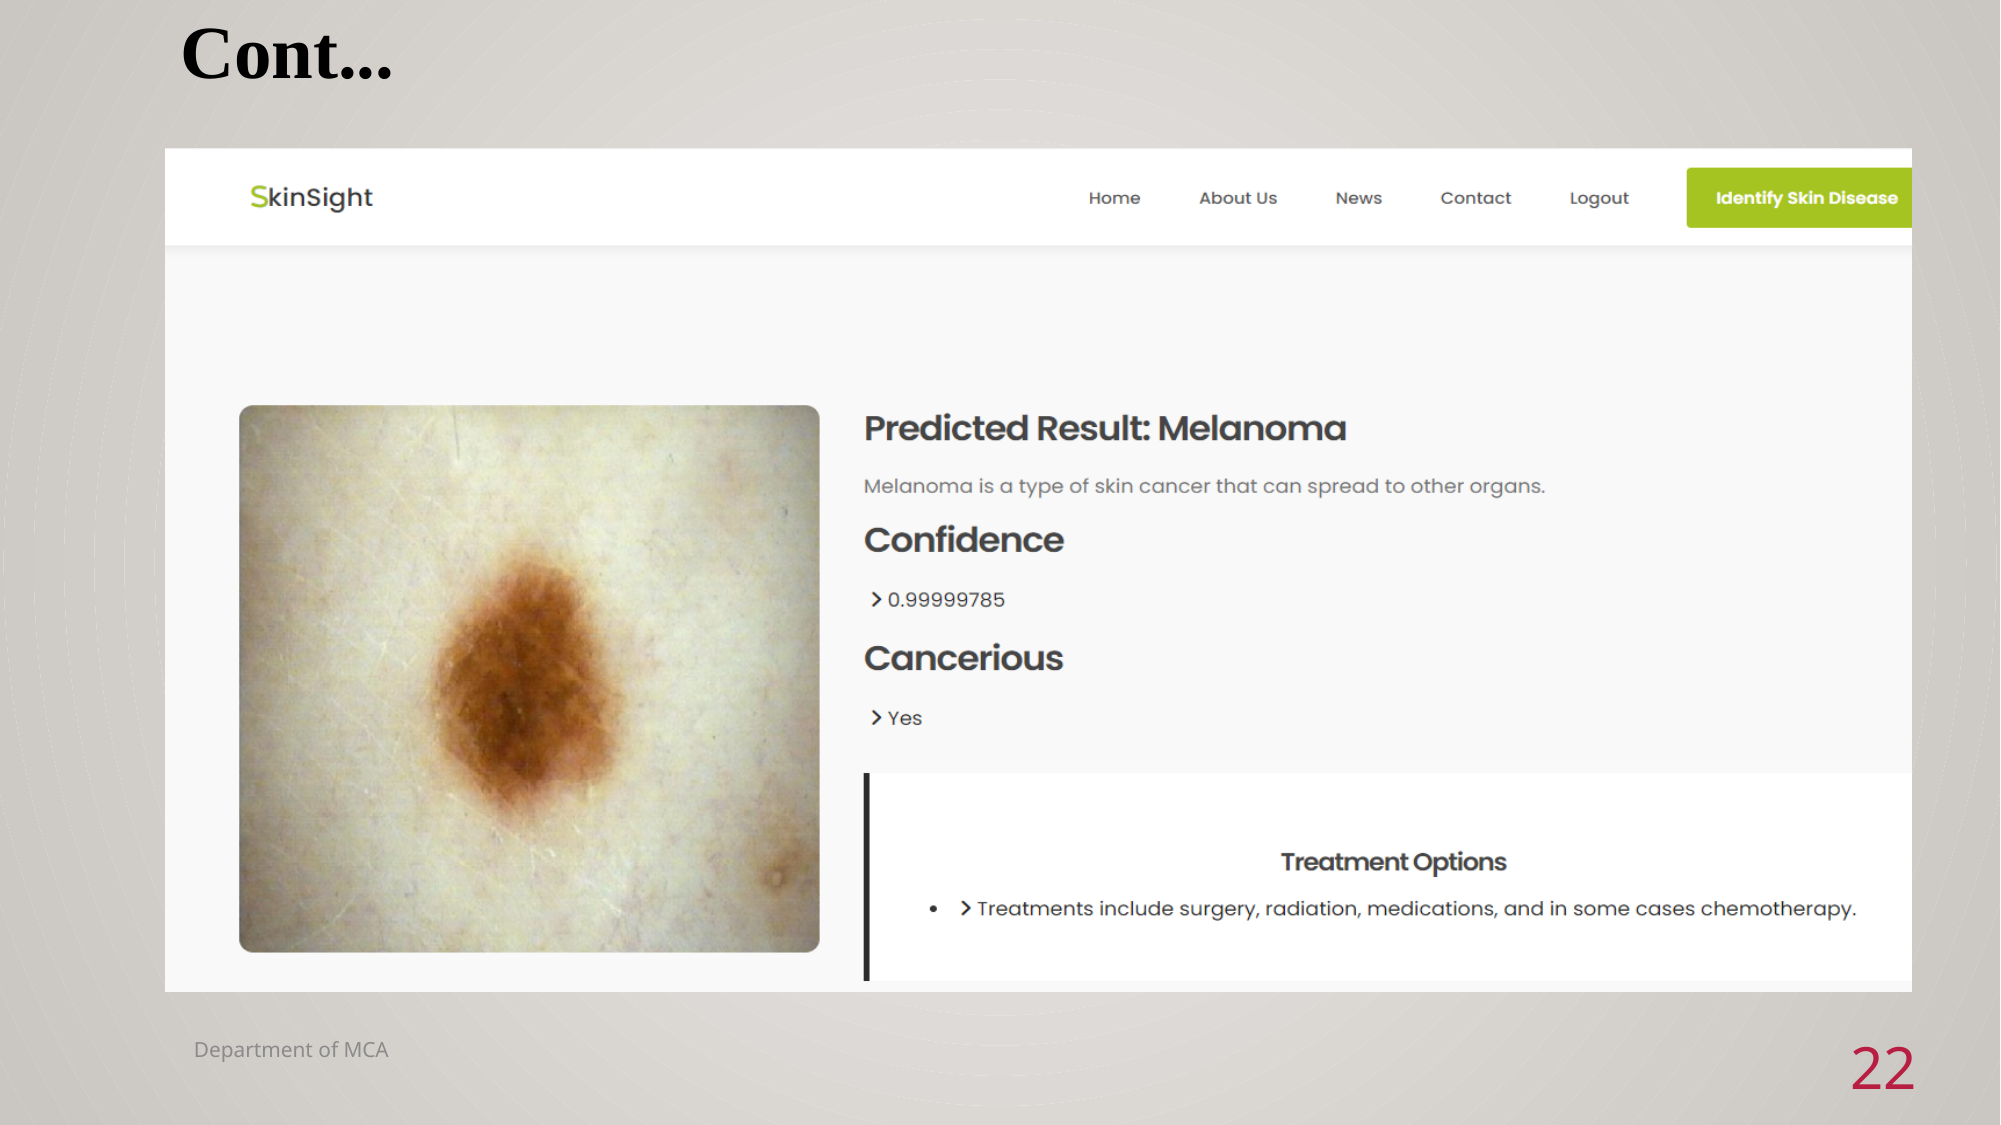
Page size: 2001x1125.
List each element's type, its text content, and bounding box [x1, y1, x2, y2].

title Cont... [165, 6, 1788, 128]
slide_number 22 [1798, 1023, 1932, 1106]
footer Department of MCA [178, 1023, 1154, 1074]
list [164, 148, 1912, 992]
